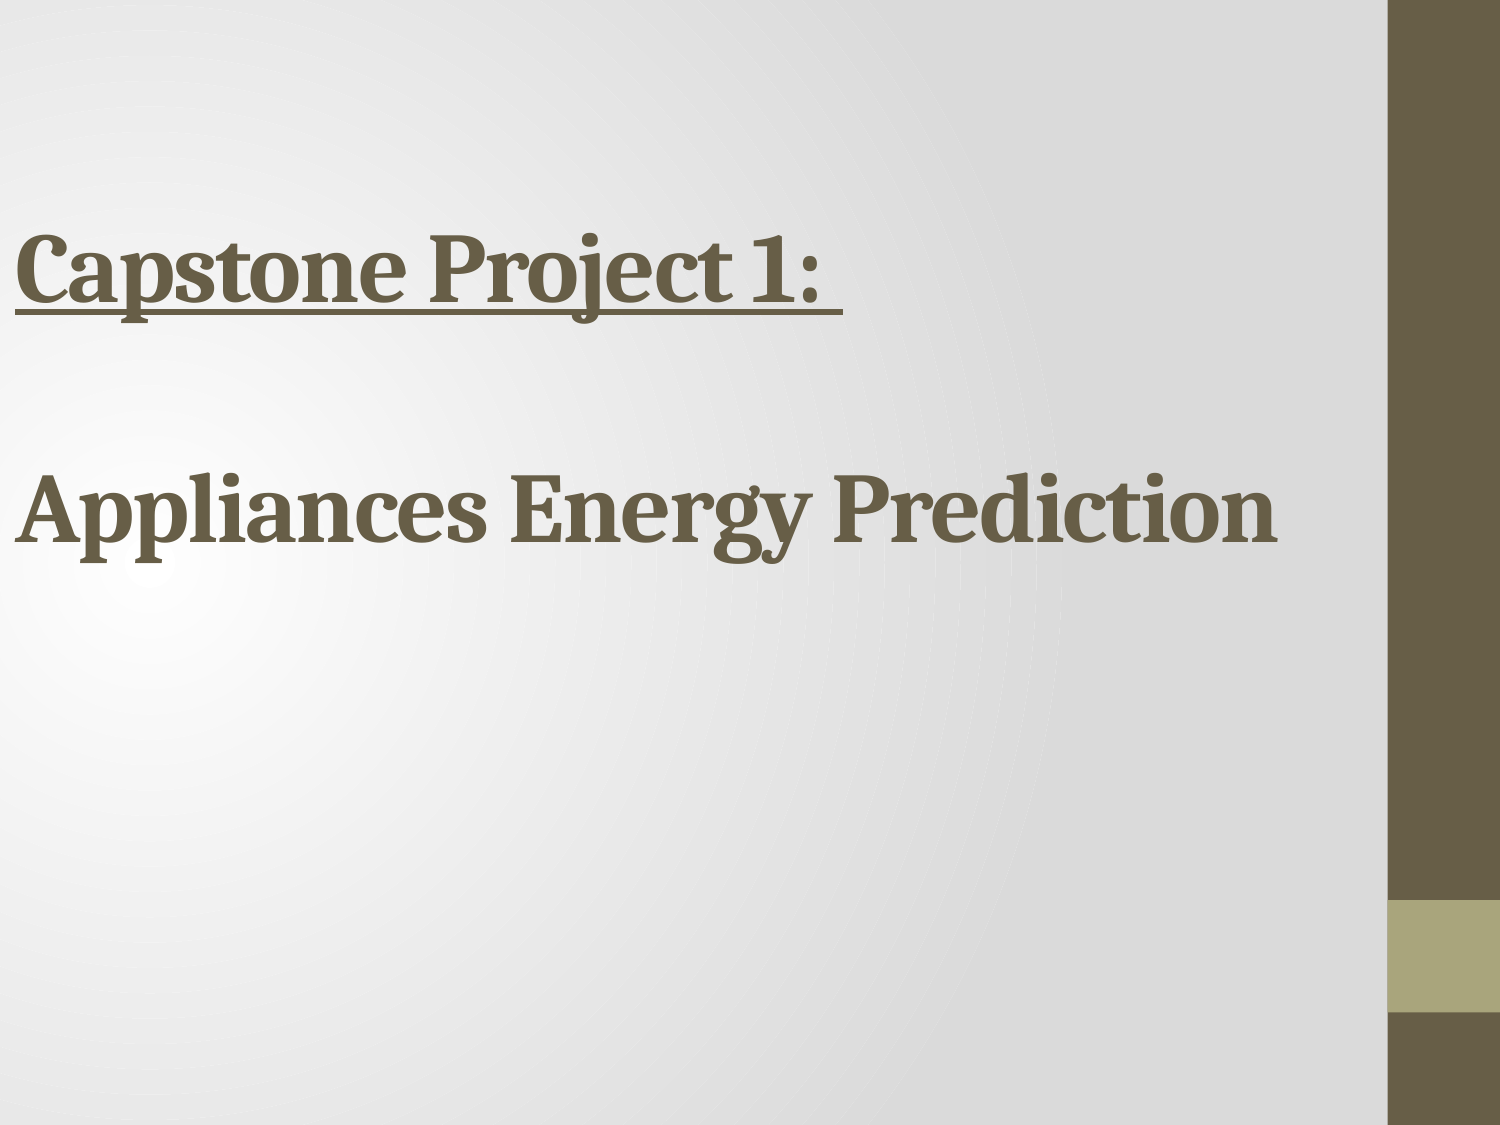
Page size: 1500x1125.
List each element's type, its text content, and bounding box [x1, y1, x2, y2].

title Capstone Project 1: Appliances Energy Prediction [0, 356, 1500, 570]
